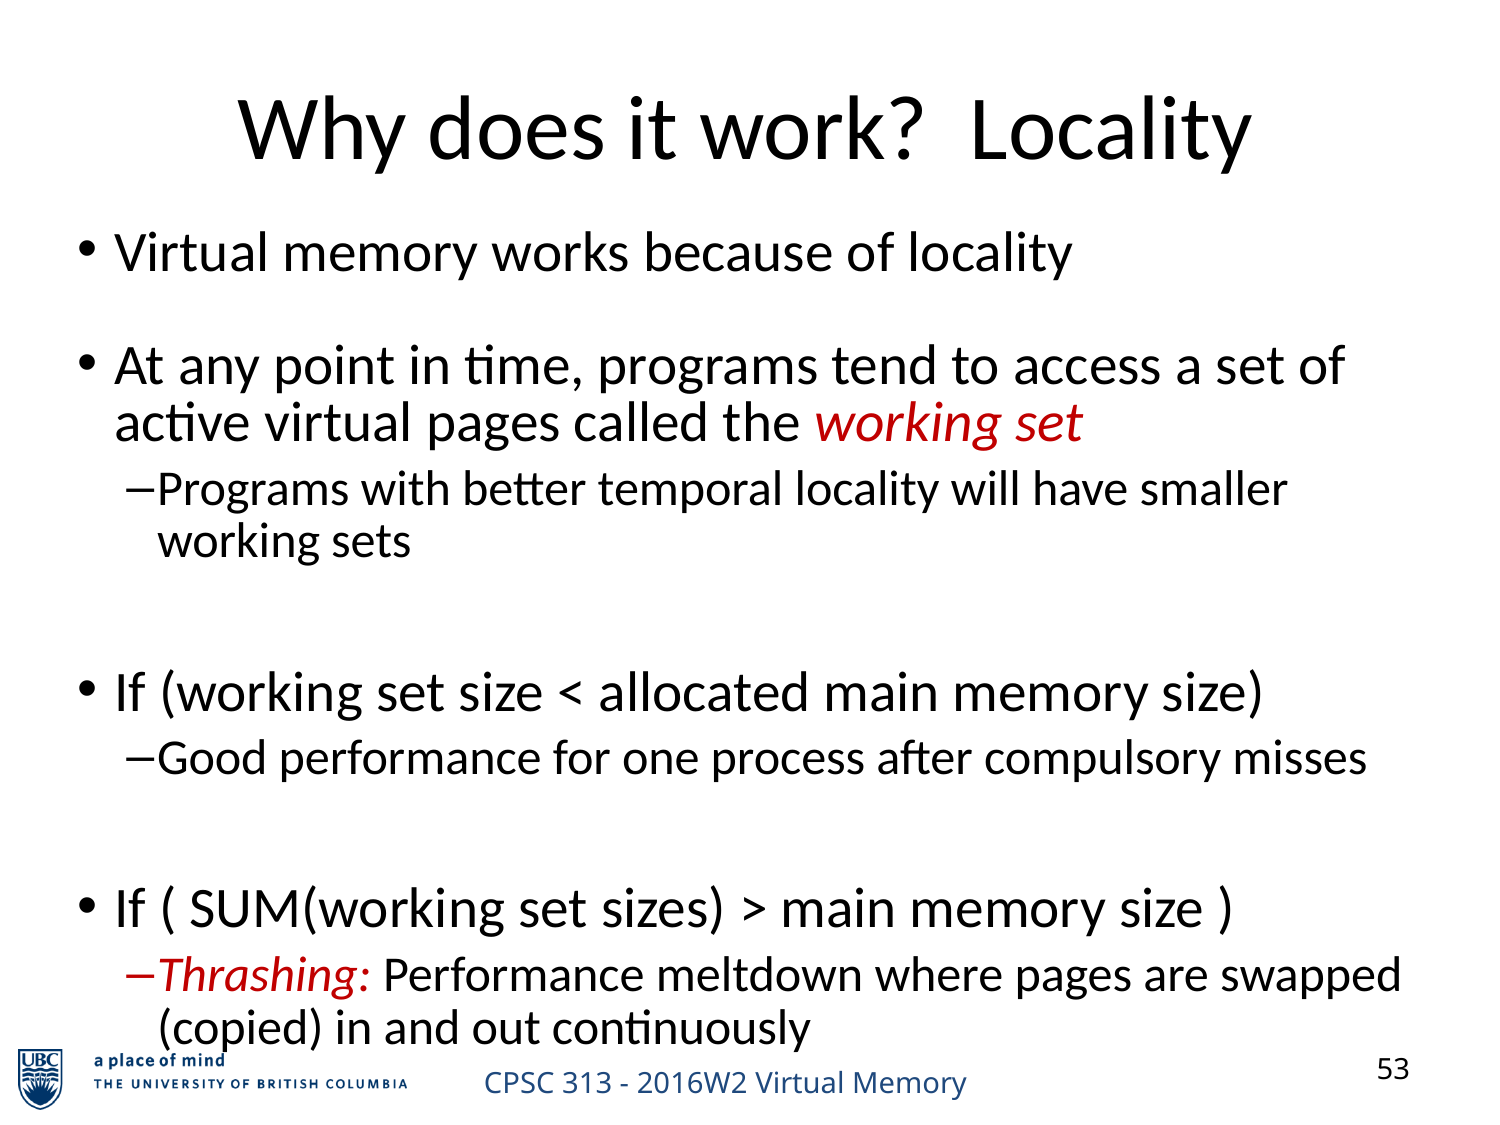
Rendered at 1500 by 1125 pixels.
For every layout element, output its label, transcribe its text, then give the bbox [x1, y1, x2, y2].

slide_number 53 [1074, 1042, 1425, 1103]
picture [18, 1049, 407, 1110]
list Virtual memory works because of locality At any point in time, programs tend to access a set of active virtual pages called the working set Programs with better temporal locality will have smaller working sets If (working set size < allocated main memory size) Good performance for one process after compulsory misses If ( SUM(working set sizes) > main memory size ) Thrashing: Performance meltdown where pages are swapped (copied) in and out continuously [62, 217, 1426, 1075]
title Why does it work? Locality [66, 59, 1426, 188]
